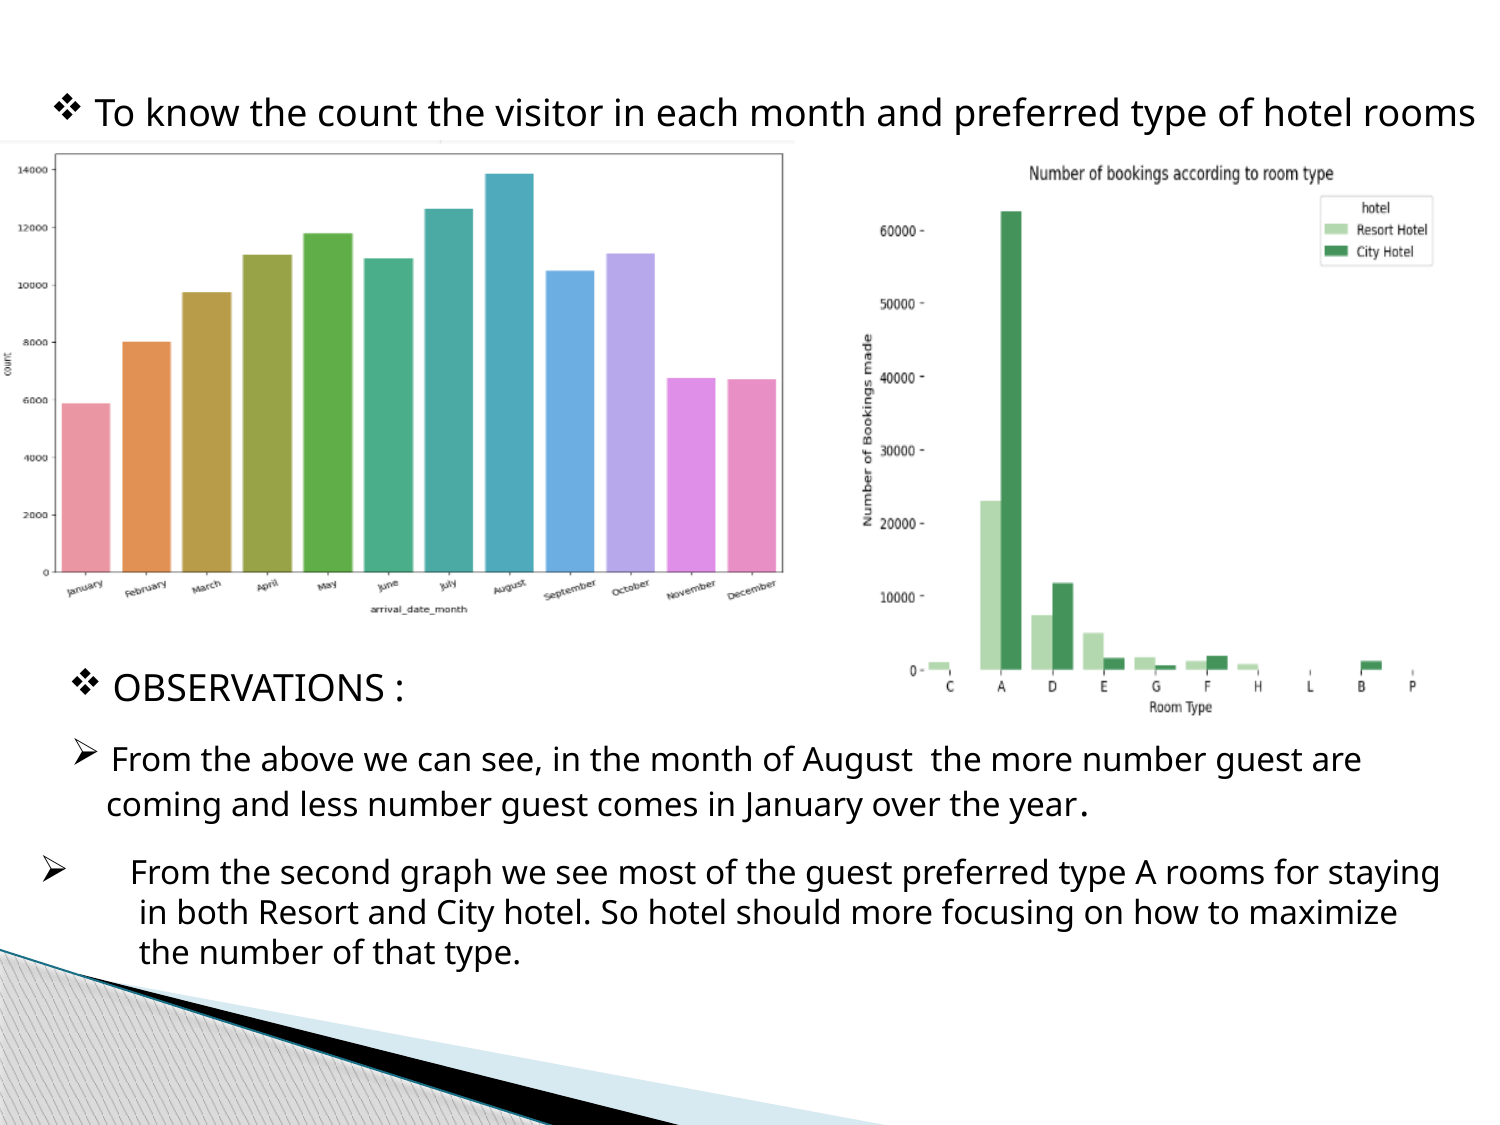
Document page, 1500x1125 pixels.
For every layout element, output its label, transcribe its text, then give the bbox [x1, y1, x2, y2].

picture [855, 163, 1454, 726]
text_box From the second graph we see most of the guest preferred type A rooms for staying in both Resort and City hotel. So hotel should more focusing on how to maximize the number of that type. [115, 843, 1459, 979]
text_box To know the count the visitor in each month and preferred type of hotel rooms [35, 81, 1493, 142]
picture [0, 140, 796, 622]
text_box OBSERVATIONS : [53, 656, 420, 716]
text_box [24, 843, 95, 904]
text_box From the above we can see, in the month of August the more number guest are coming and less number guest comes in January over the year. [56, 726, 1388, 832]
